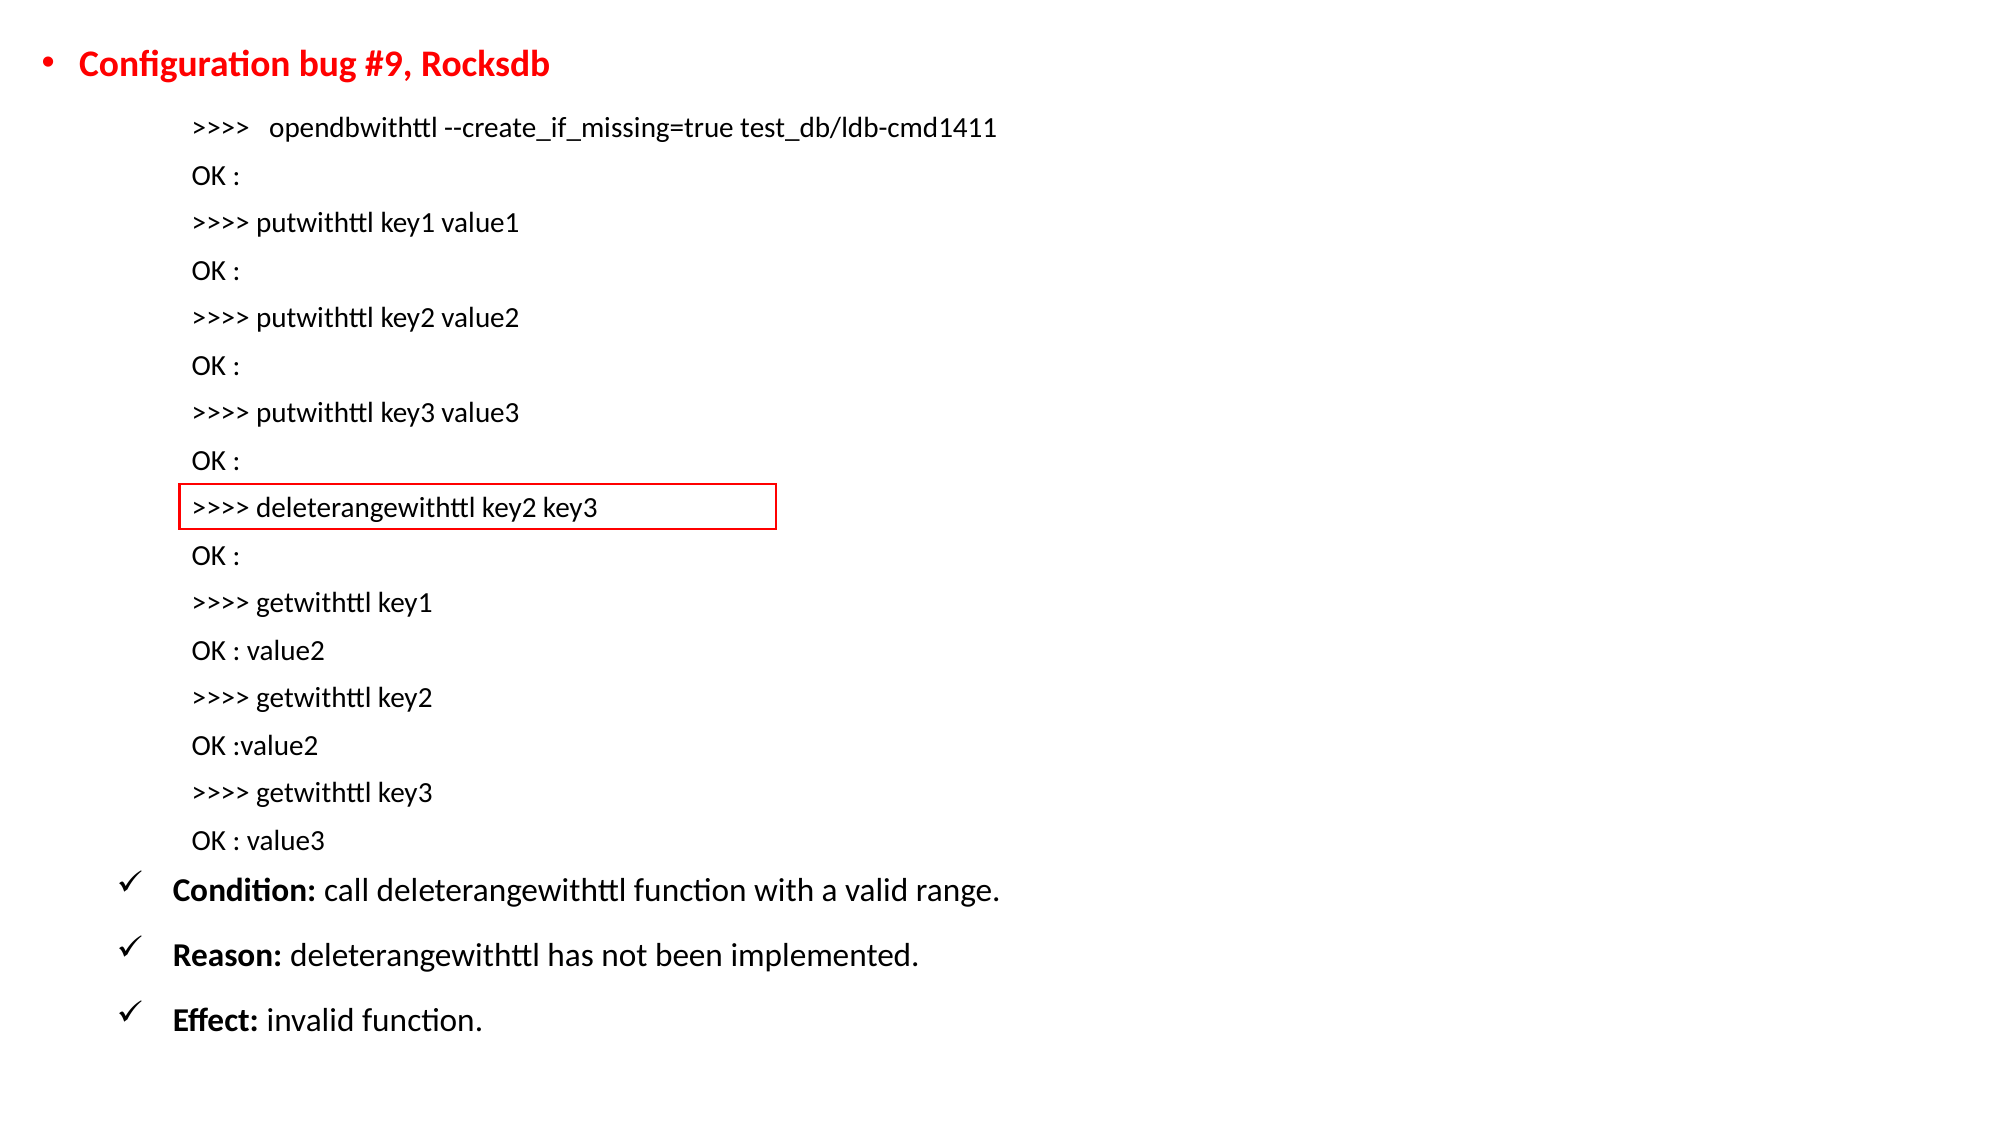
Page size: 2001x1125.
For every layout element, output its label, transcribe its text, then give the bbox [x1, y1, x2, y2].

text_box Configuration bug #9, Rocksdb >>>> opendbwithttl --create_if_missing=true test_db/ldb-cmd1411 OK : >>>> putwithttl key1 value1 OK : >>>> putwithttl key2 value2 OK : >>>> putwithttl key3 value3 OK : >>>> deleterangewithttl key2 key3 OK : >>>> getwithttl key1 OK : value2 >>>> getwithttl key2 OK :value2 >>>> getwithttl key3 OK : value3 Condition: call deleterangewithttl function with a valid range. Reason: deleterangewithttl has not been implemented. Effect: invalid function. [26, 31, 1973, 1094]
text_box [178, 483, 777, 530]
